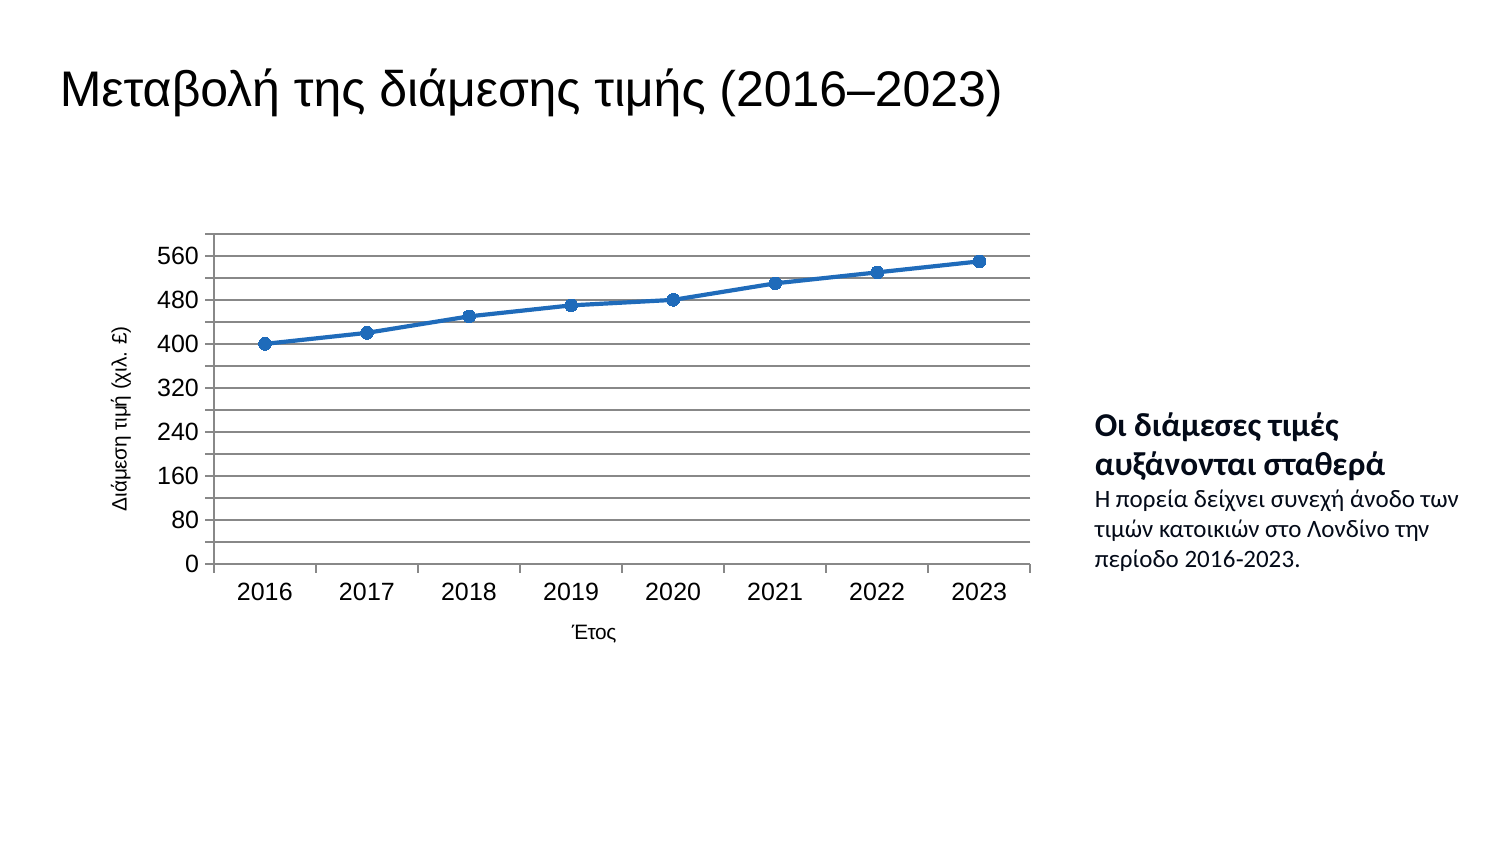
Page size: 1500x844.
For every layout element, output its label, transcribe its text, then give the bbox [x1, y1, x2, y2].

text_box Μεταβολή της διάμεσης τιμής (2016–2023) [44, 45, 1455, 128]
chart [74, 224, 1050, 675]
text_box Οι διάμεσες τιμές αυξάνονται σταθερά Η πορεία δείχνει συνεχή άνοδο των τιμών κατοικιών στο Λονδίνο την περίοδο 2016‑2023. [1079, 299, 1485, 675]
